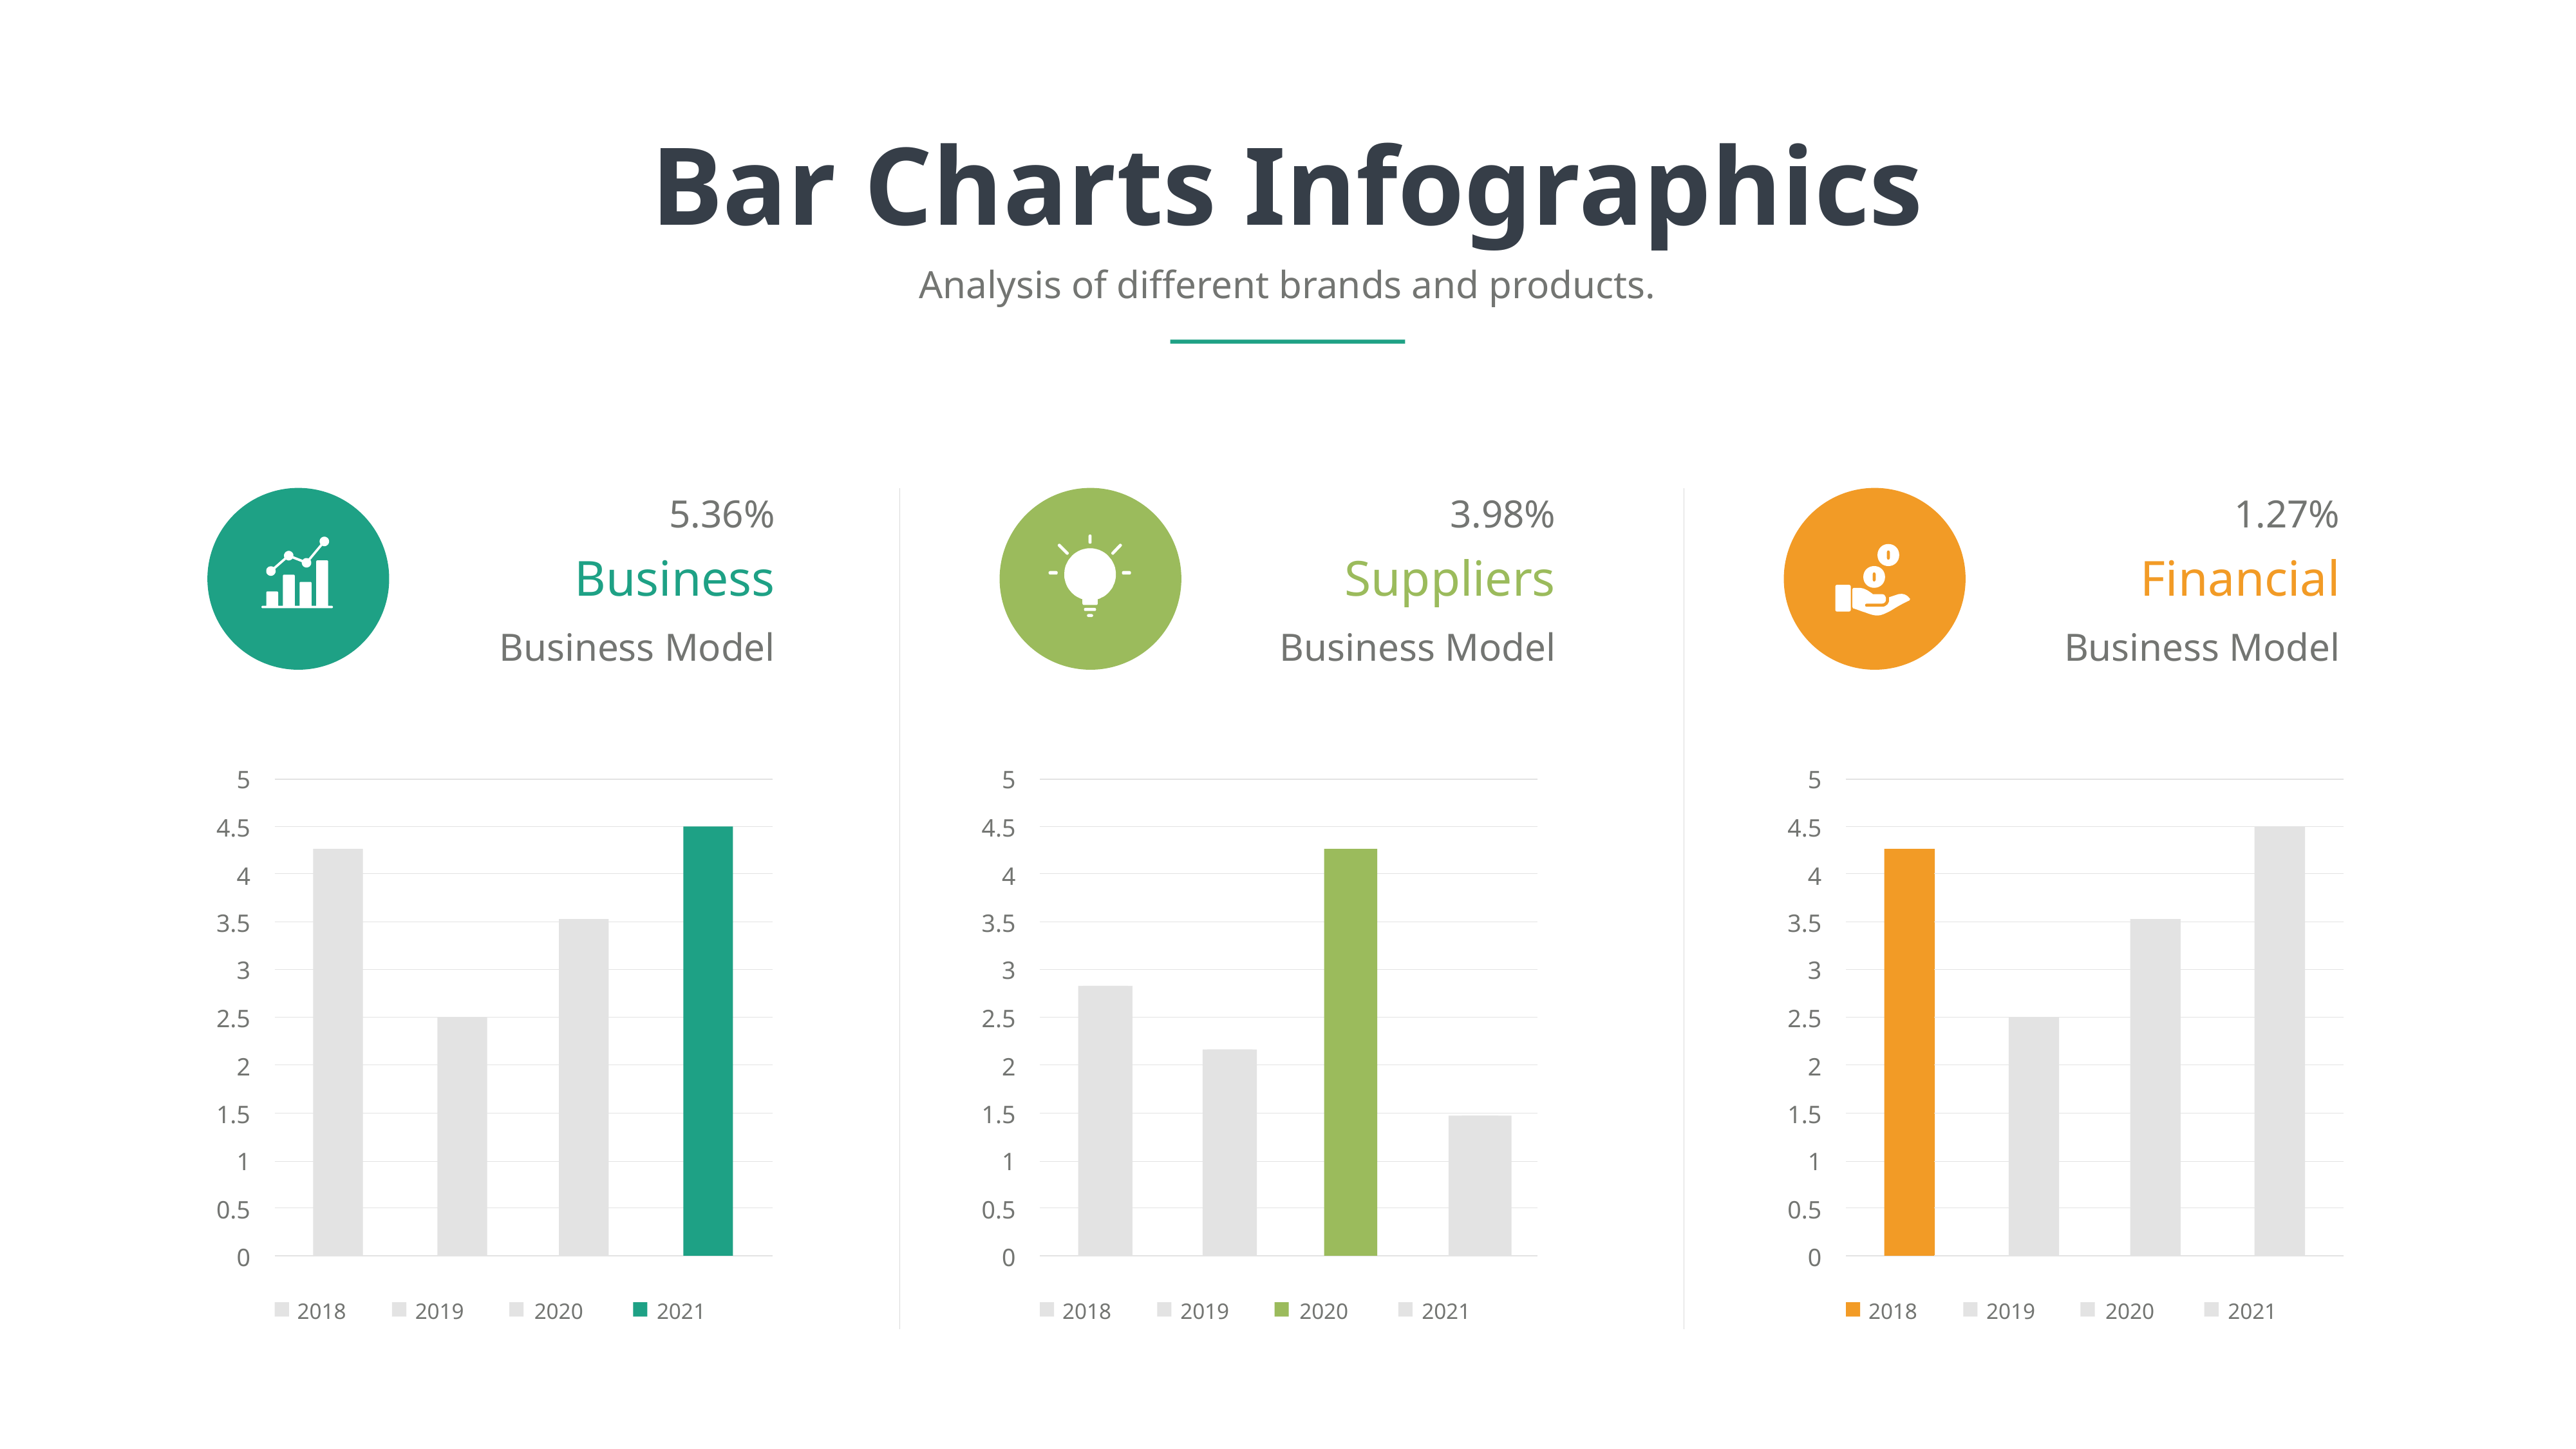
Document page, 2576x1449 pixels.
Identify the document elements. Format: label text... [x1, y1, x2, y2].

text_box [1170, 339, 1406, 345]
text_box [197, 759, 773, 1329]
text_box Bar Charts Infographics [641, 113, 1933, 252]
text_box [440, 485, 785, 672]
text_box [1221, 485, 1565, 672]
text_box Analysis of different brands and products. [825, 256, 1749, 311]
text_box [1769, 759, 2344, 1329]
text_box [1783, 487, 1966, 670]
text_box [207, 487, 390, 670]
text_box [999, 487, 1182, 670]
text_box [963, 759, 1538, 1329]
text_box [1835, 544, 1910, 616]
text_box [261, 536, 334, 609]
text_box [1048, 535, 1131, 618]
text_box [2005, 485, 2349, 672]
